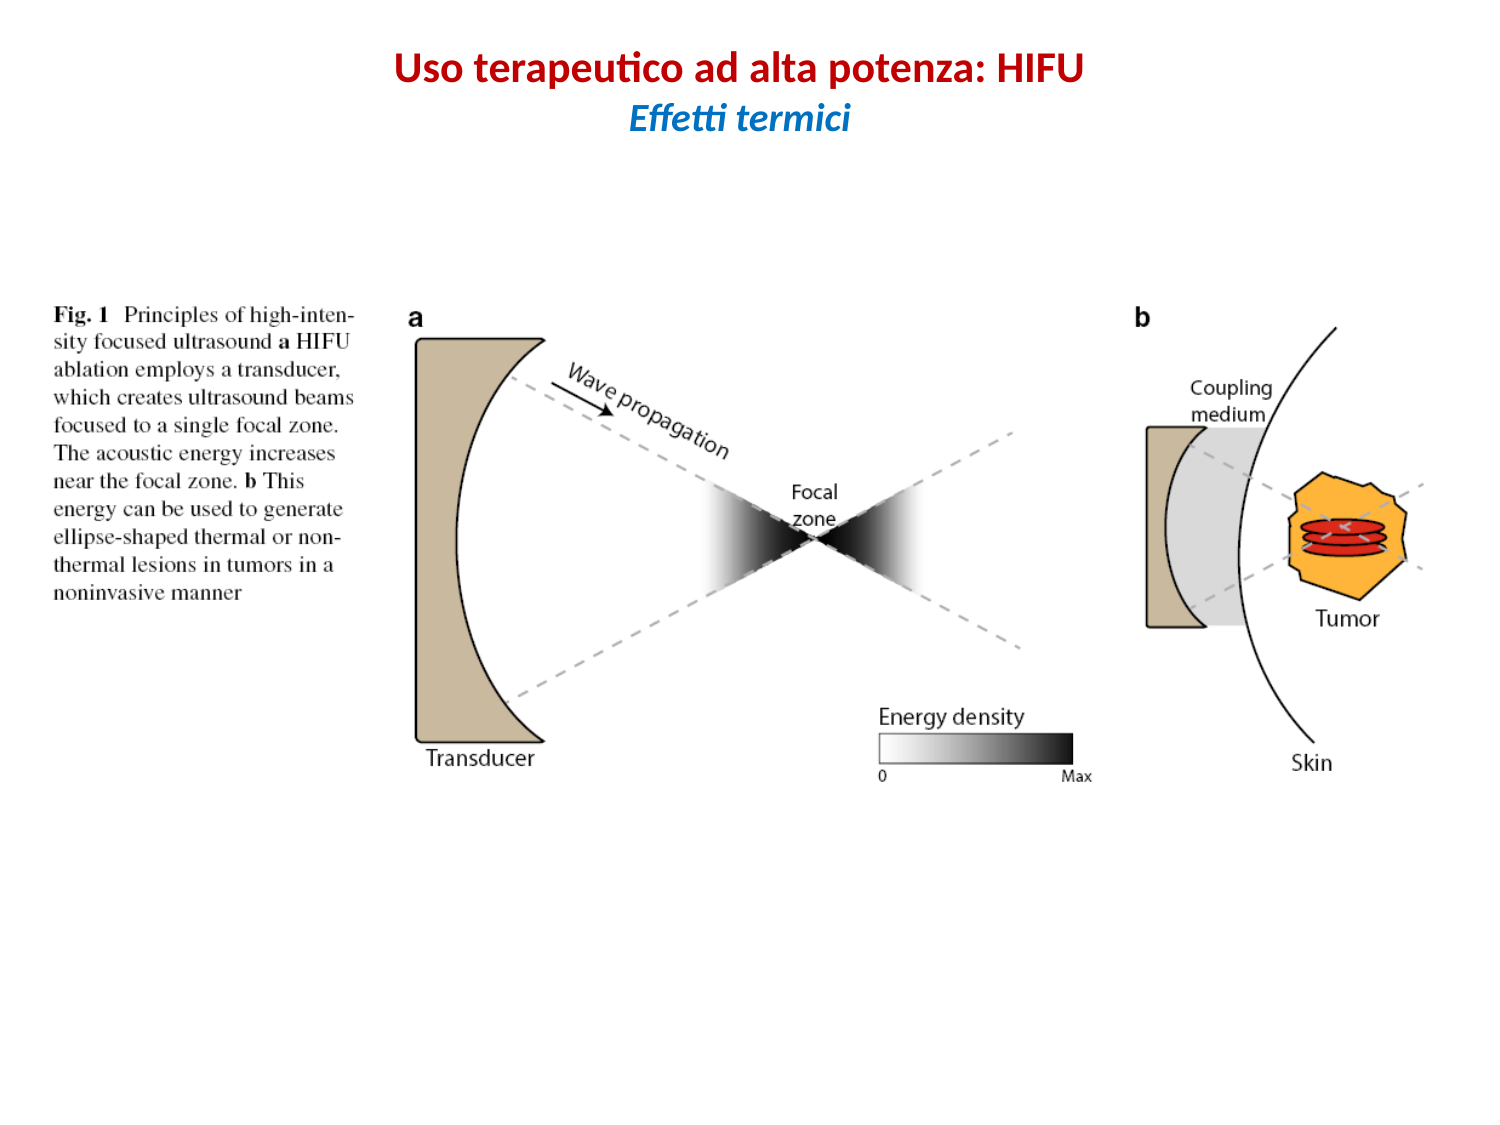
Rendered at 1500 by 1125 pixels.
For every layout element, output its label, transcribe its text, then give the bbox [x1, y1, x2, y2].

picture [22, 286, 1483, 811]
title Uso terapeutico ad alta potenza: HIFU Effetti termici [64, 30, 1415, 147]
